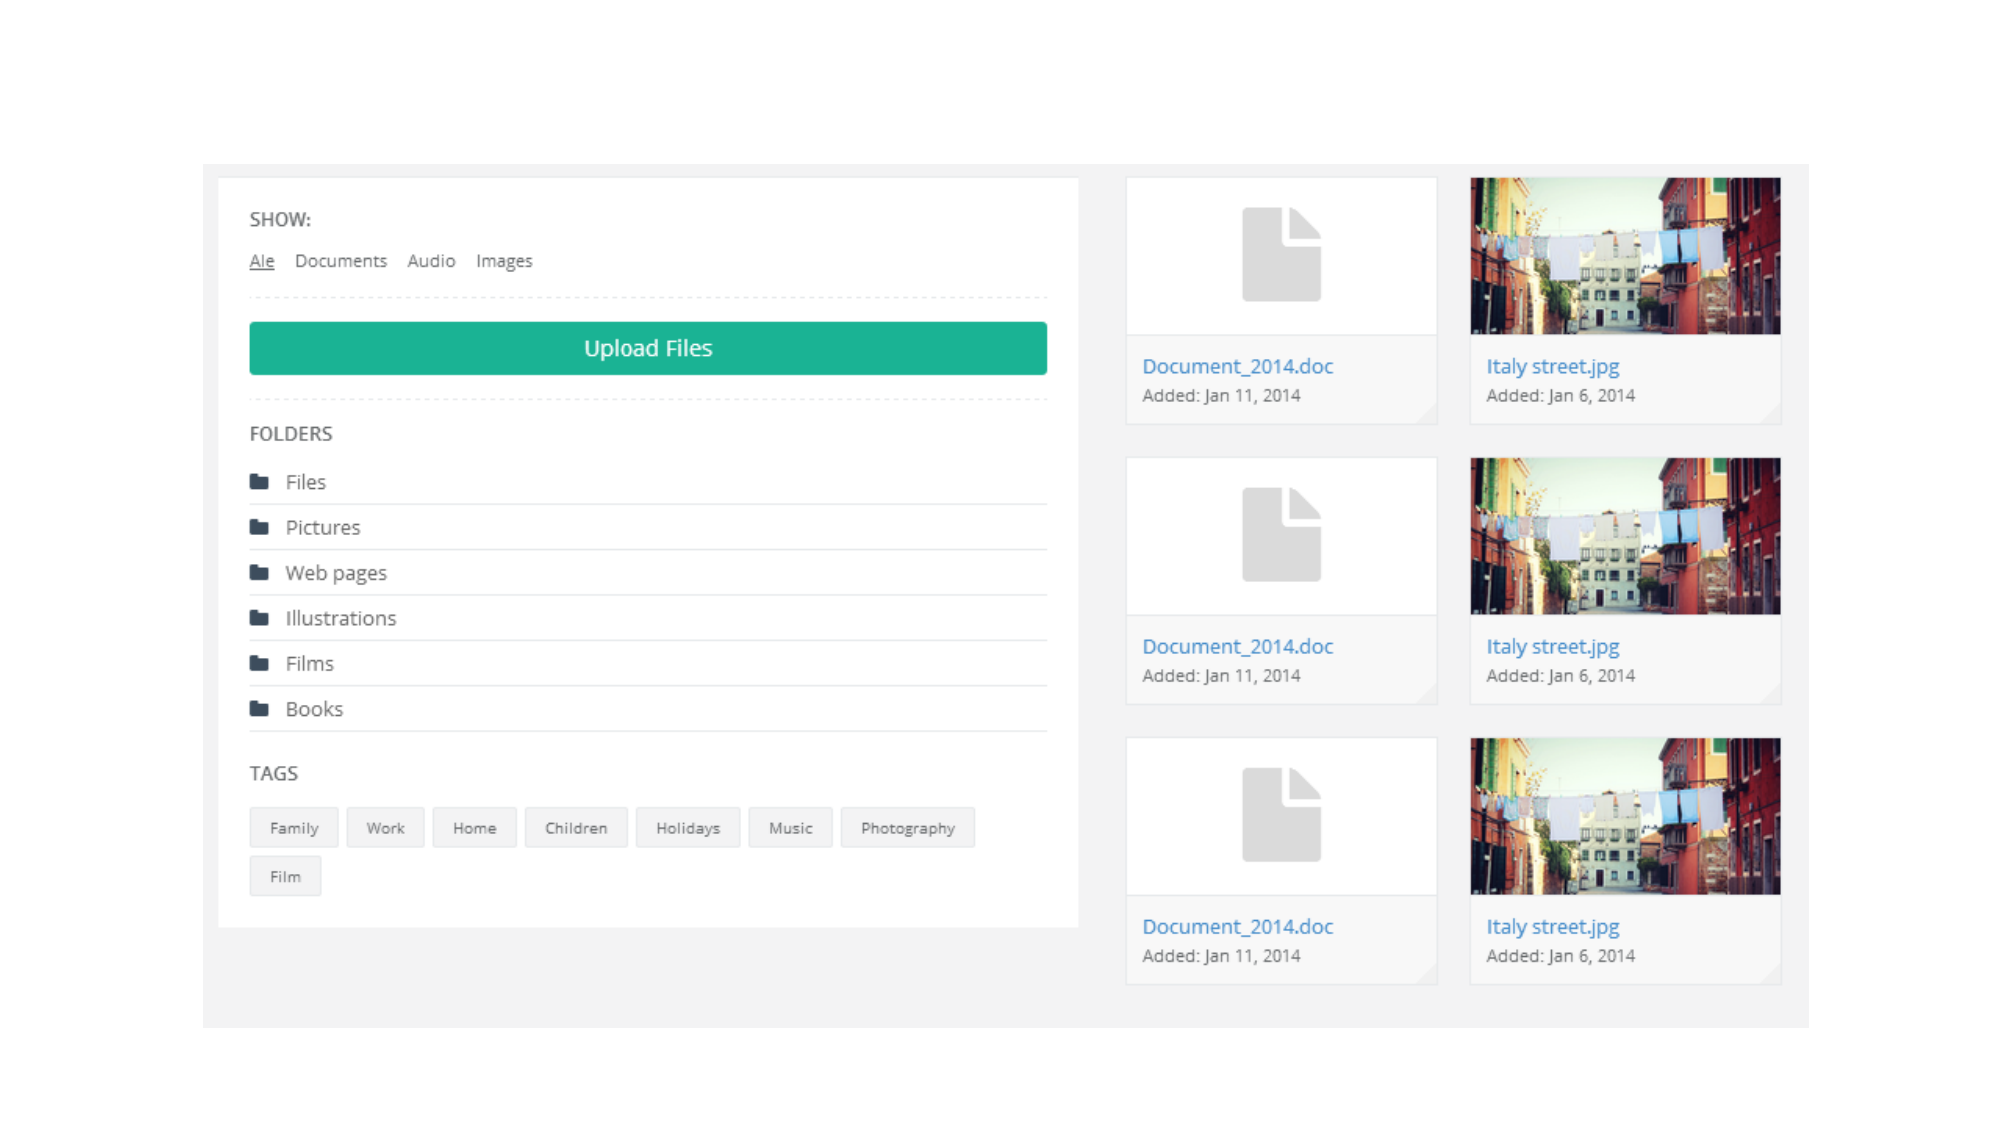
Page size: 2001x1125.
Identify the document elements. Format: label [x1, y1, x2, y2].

picture [203, 164, 1809, 1028]
